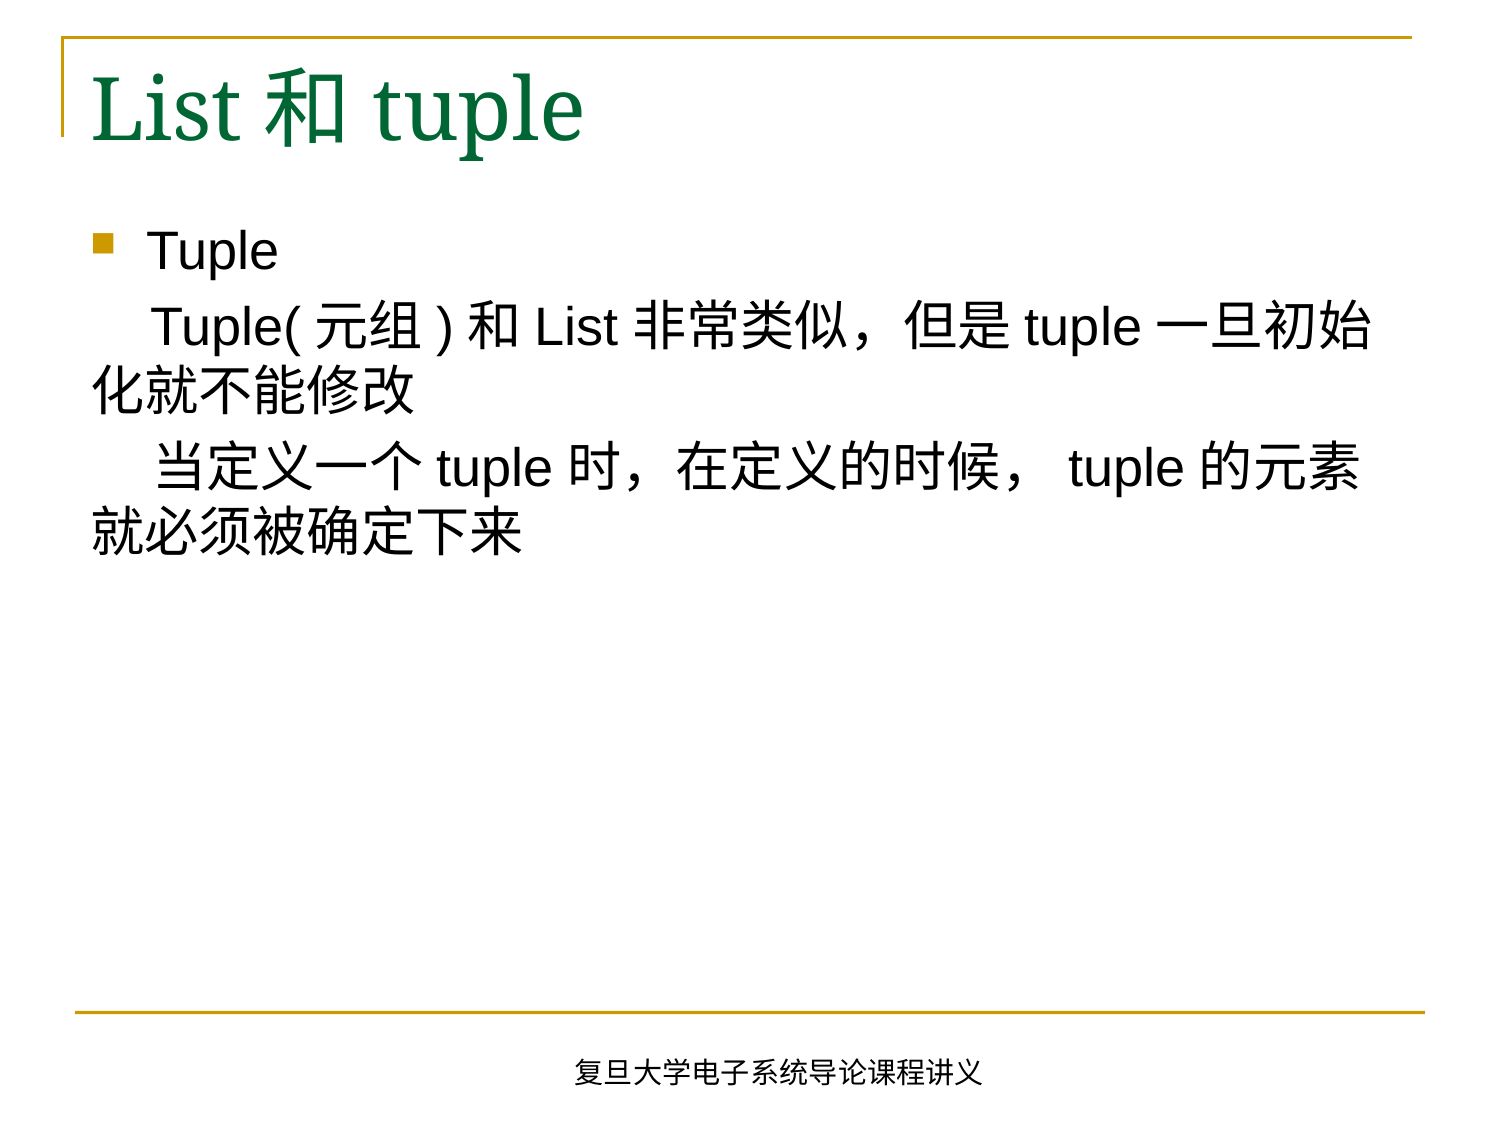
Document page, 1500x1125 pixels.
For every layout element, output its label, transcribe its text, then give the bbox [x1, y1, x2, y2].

list Tuple Tuple(元组)和List非常类似，但是tuple一旦初始化就不能修改 当定义一个tuple时，在定义的时候，tuple的元素就必须被确定下来 [74, 207, 1426, 1006]
title List和tuple [74, 45, 1426, 185]
